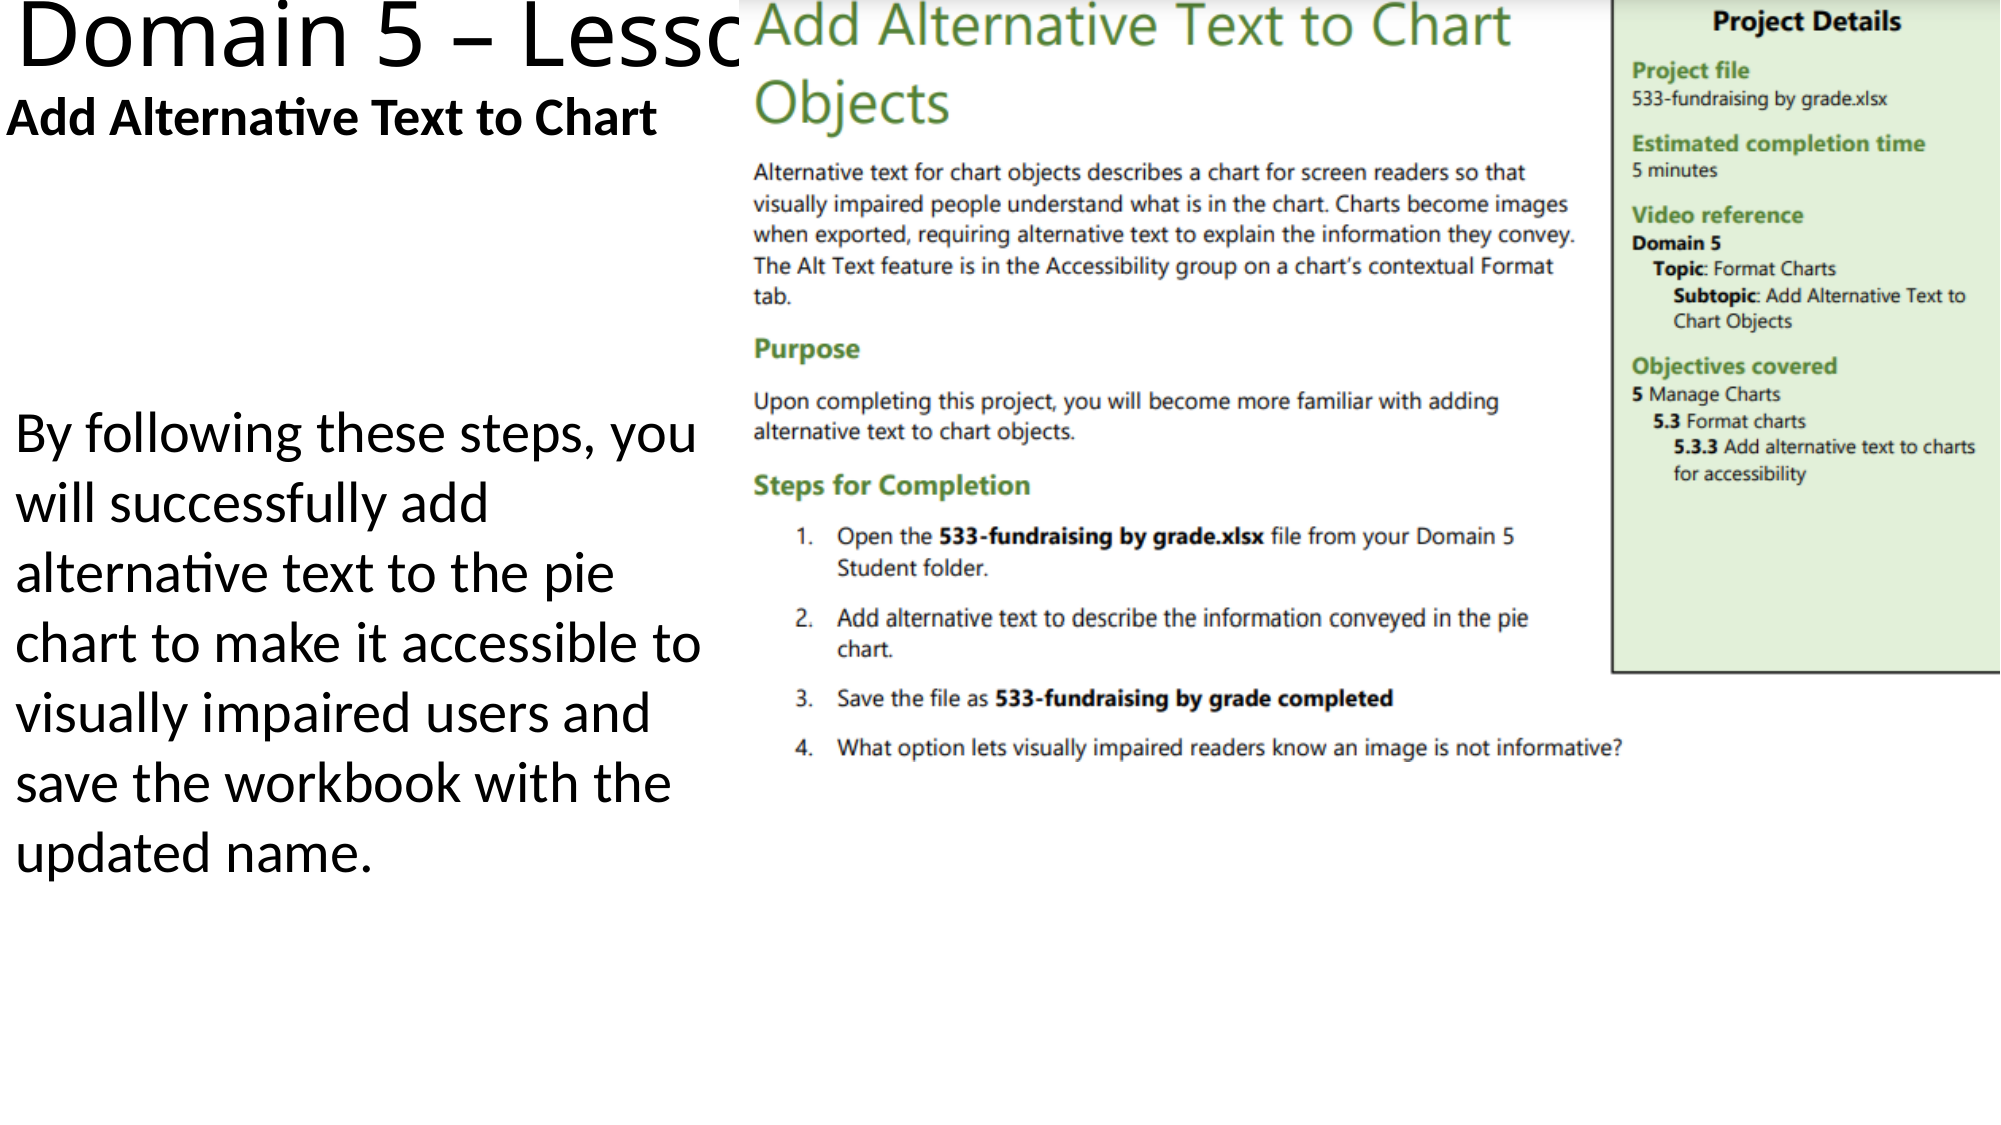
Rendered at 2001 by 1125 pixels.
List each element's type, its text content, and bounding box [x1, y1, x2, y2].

text_box By following these steps, you will successfully add alternative text to the pie chart to make it accessible to visually impaired users and save the workbook with the updated name. [0, 386, 744, 892]
text_box Add Alternative Text to Chart [0, 73, 738, 154]
title Domain 5 – Lesson 2 [0, 0, 738, 73]
picture [738, 0, 2000, 763]
